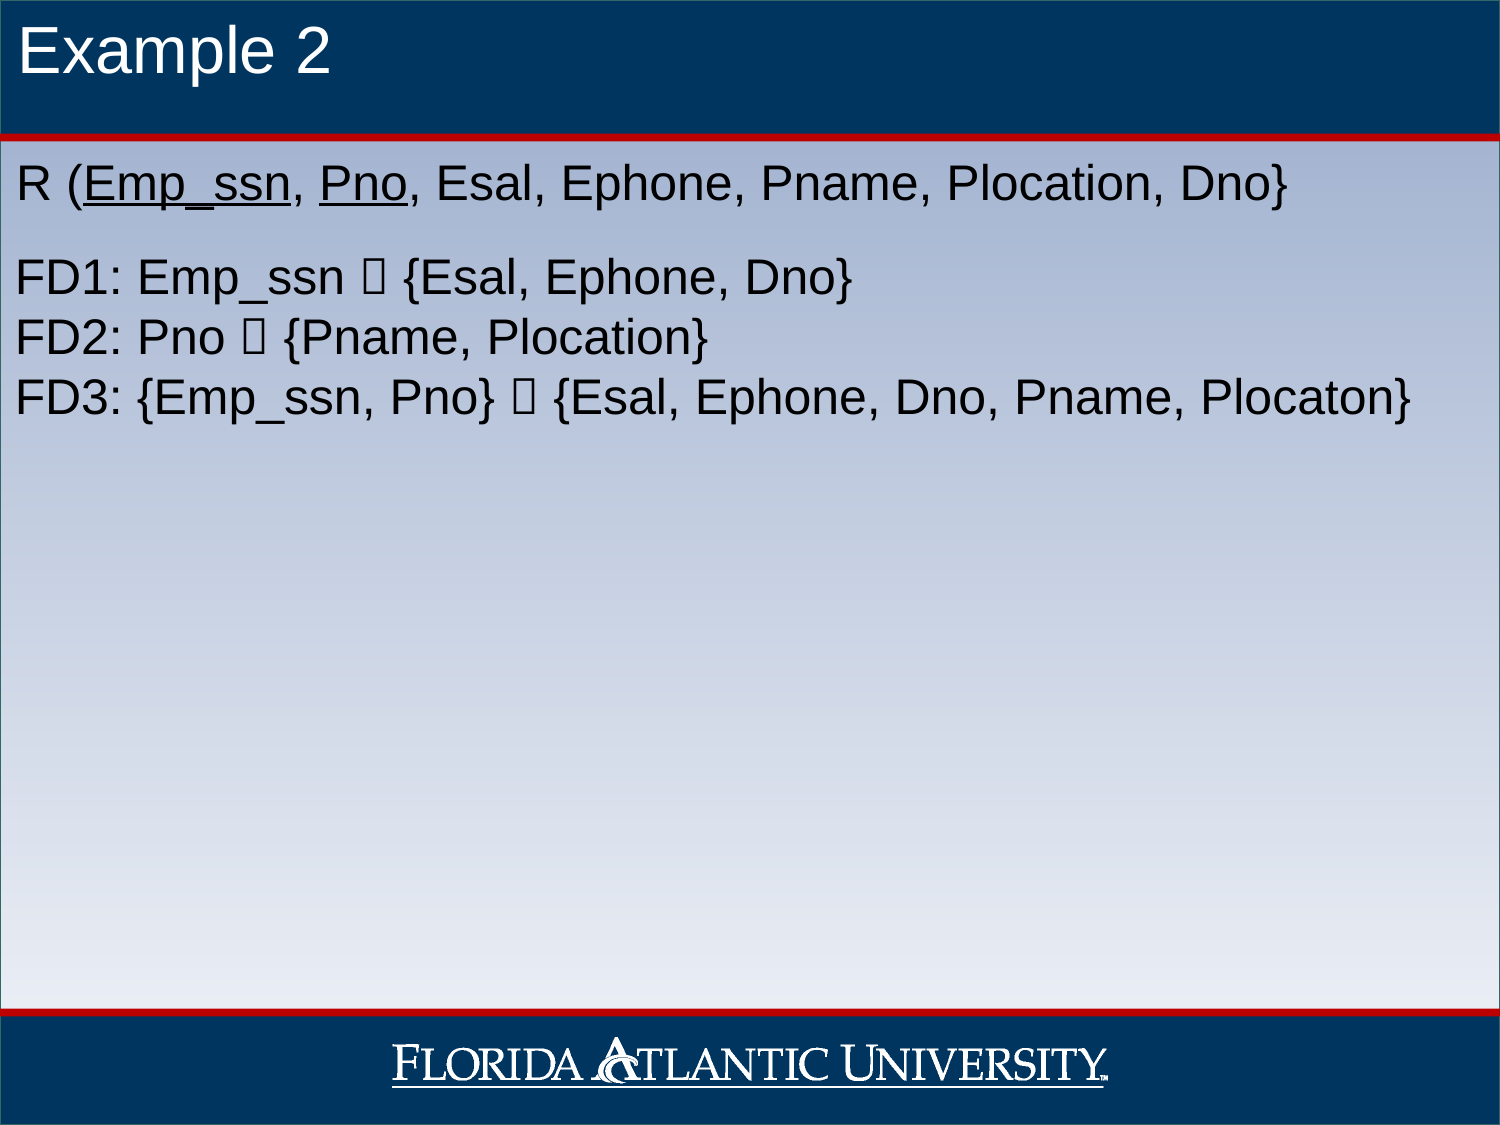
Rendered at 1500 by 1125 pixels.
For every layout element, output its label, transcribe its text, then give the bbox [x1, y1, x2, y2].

text_box FD1: Emp_ssn  {Esal, Ephone, Dno} FD2: Pno  {Pname, Plocation} FD3: {Emp_ssn, Pno}  {Esal, Ephone, Dno, Pname, Plocaton} [0, 237, 1500, 433]
text_box R (Emp_ssn, Pno, Esal, Ephone, Pname, Plocation, Dno} [1, 143, 1500, 218]
picture [392, 1037, 1108, 1088]
text_box Example 2 [3, 0, 1500, 95]
